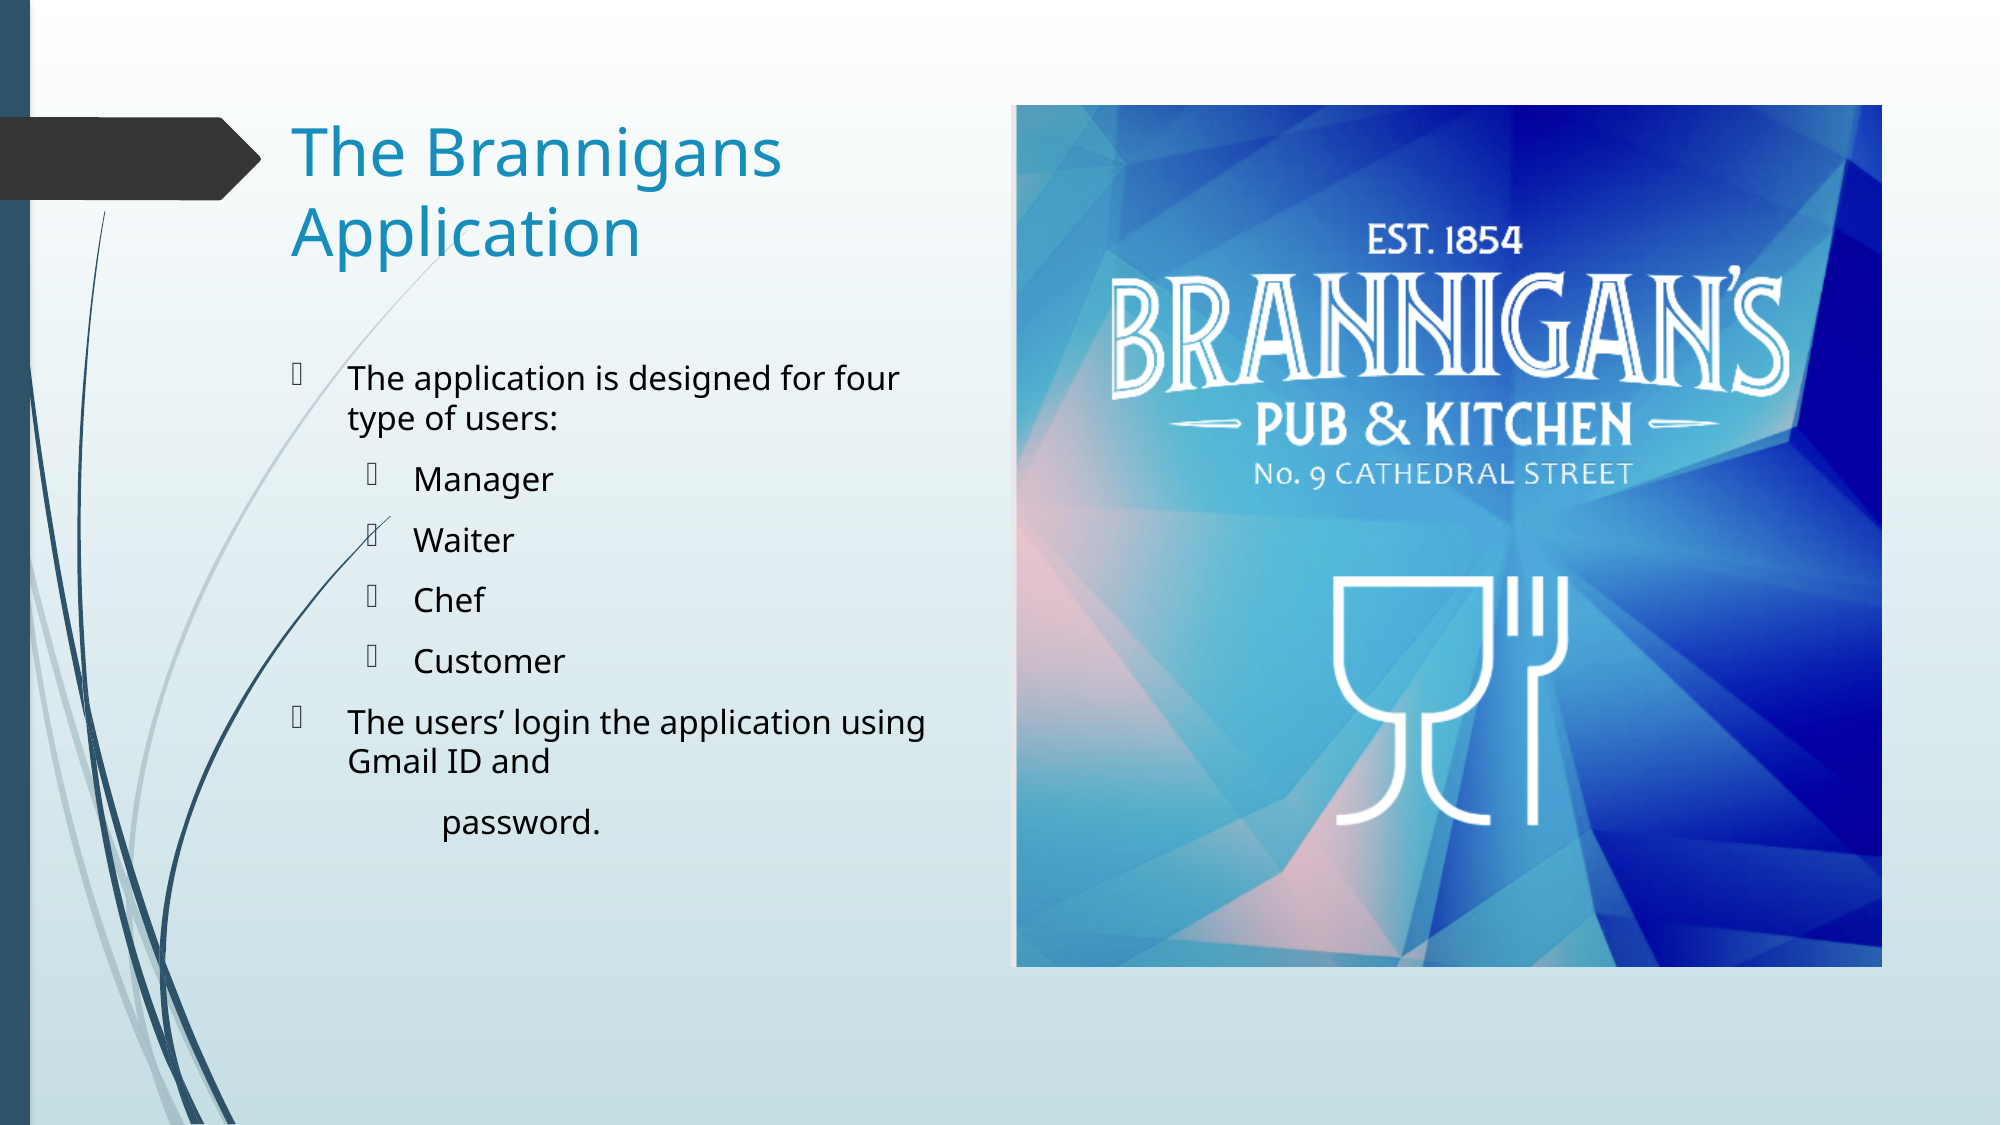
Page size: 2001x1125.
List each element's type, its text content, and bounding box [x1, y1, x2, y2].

title The Brannigans Application [276, 102, 956, 313]
picture [1011, 105, 1882, 967]
list The application is designed for four type of users: Manager Waiter Chef Customer The users’ login the application using Gmail ID and password. [276, 350, 956, 970]
